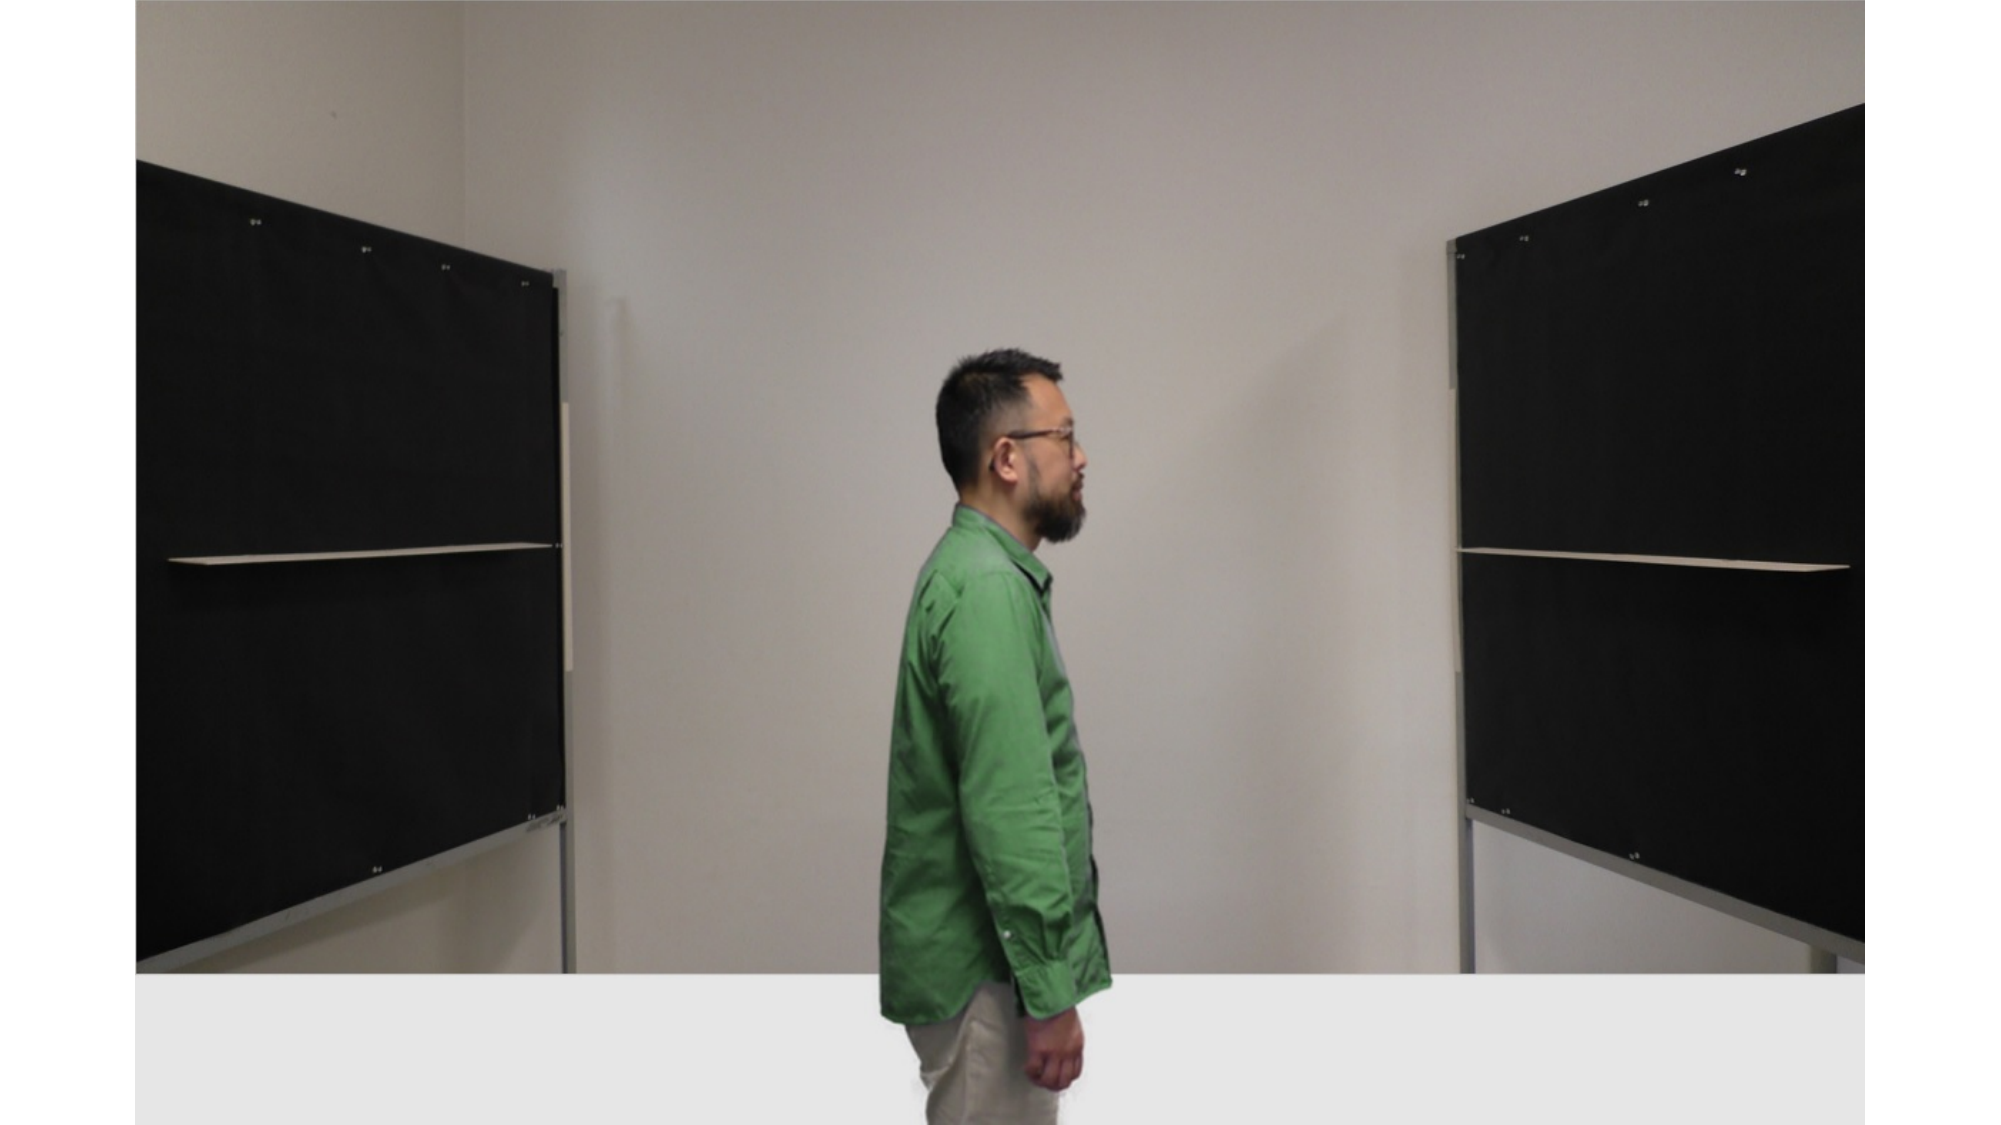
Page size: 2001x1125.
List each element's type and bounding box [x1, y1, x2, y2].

picture [135, 0, 1865, 1125]
